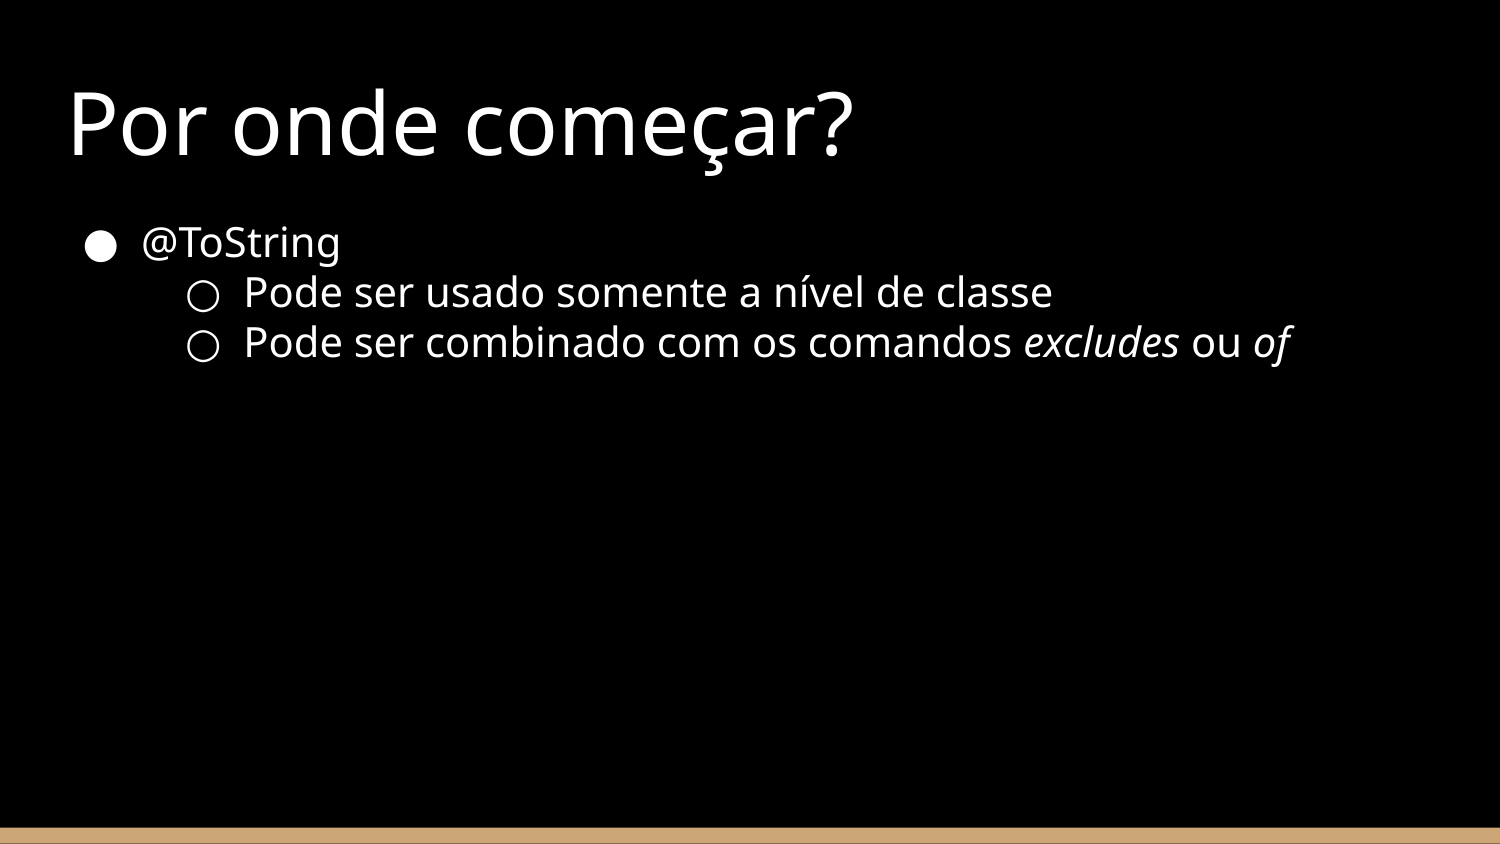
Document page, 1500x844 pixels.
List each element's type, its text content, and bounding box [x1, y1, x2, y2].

list @ToString Pode ser usado somente a nível de classe Pode ser combinado com os comandos excludes ou of [51, 200, 1449, 569]
title Por onde começar? [51, 51, 1449, 189]
